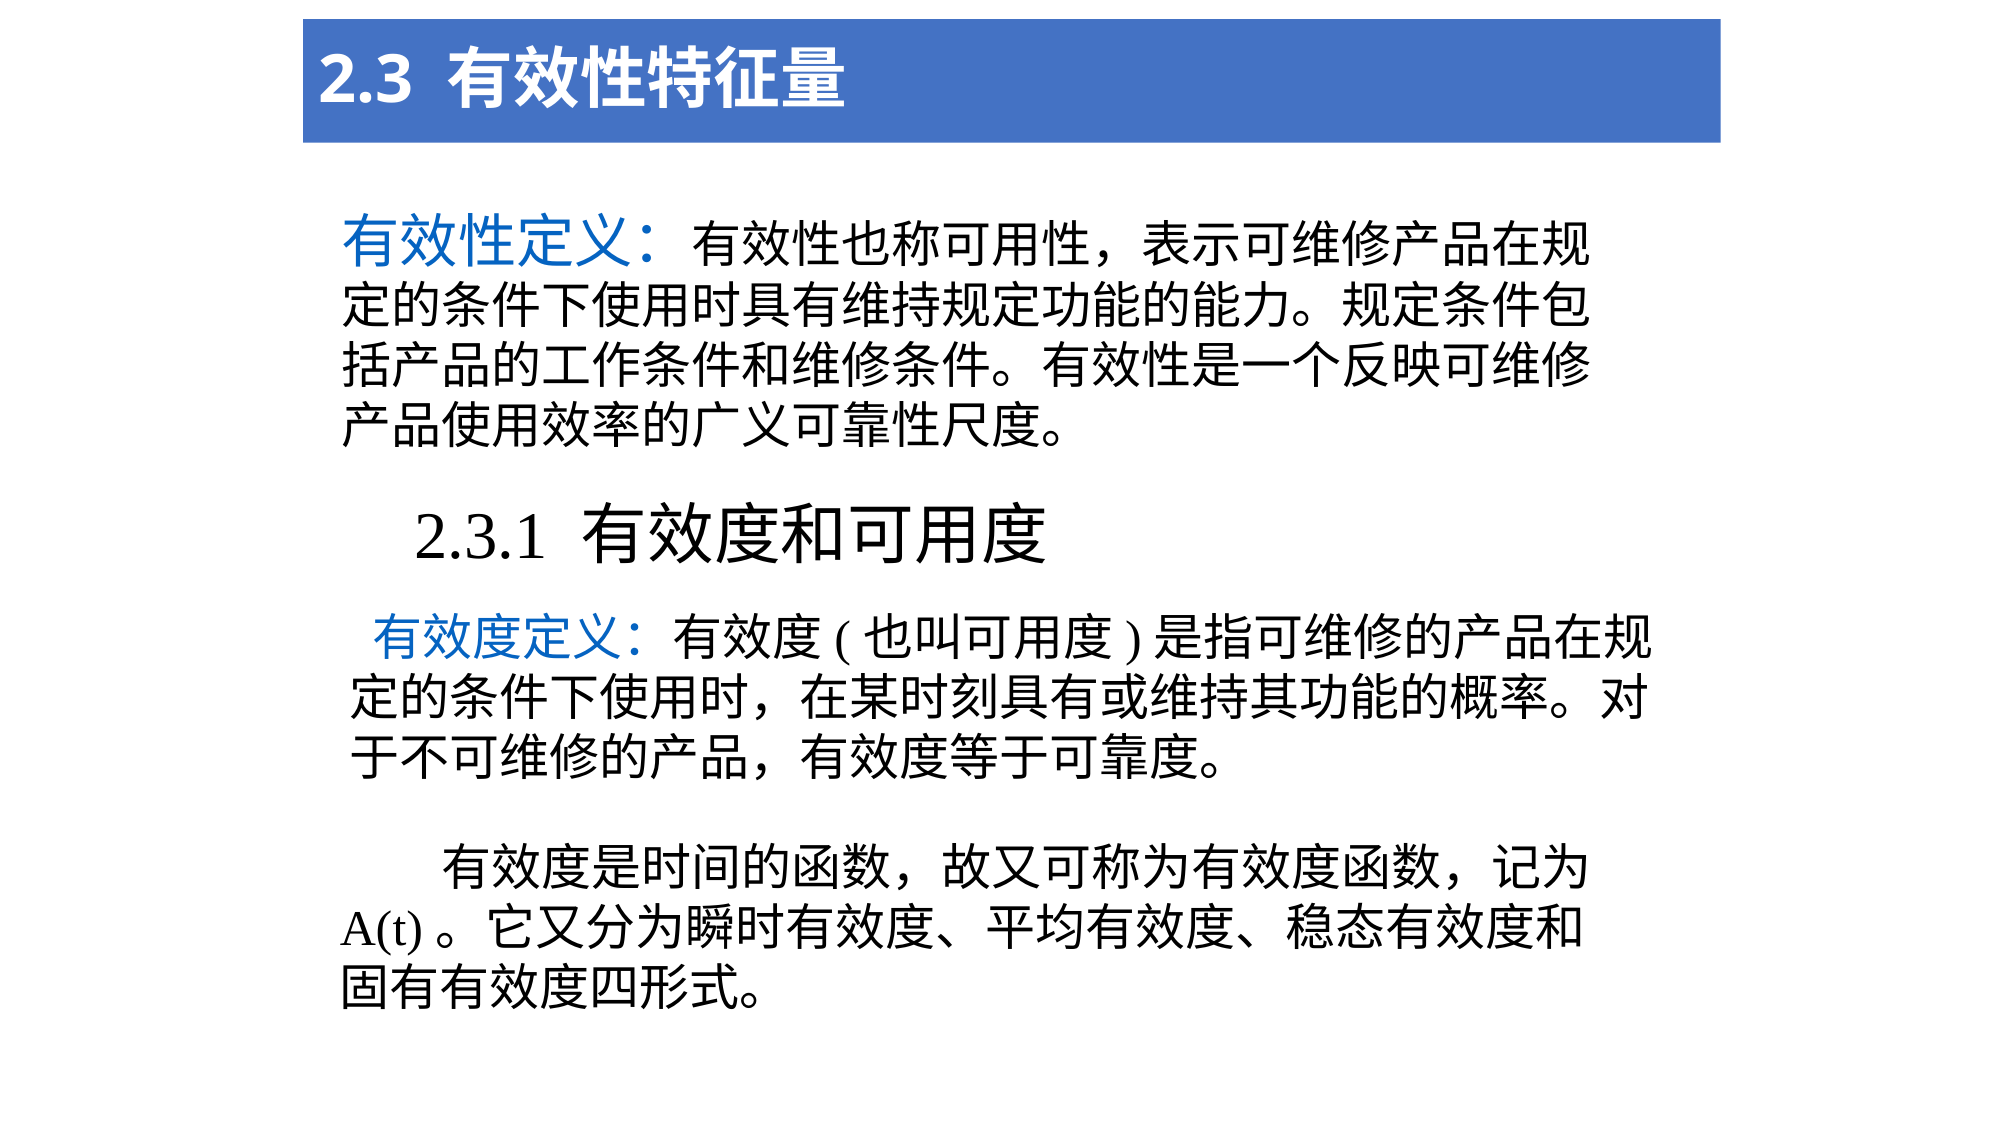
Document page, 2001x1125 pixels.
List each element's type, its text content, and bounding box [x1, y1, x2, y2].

text_box 有效度是时间的函数，故又可称为有效度函数，记为A(t)。它又分为瞬时有效度、平均有效度、稳态有效度和固有有效度四形式。 [324, 828, 1638, 1024]
text_box 有效性定义：有效性也称可用性，表示可维修产品在规定的条件下使用时具有维持规定功能的能力。规定条件包括产品的工作条件和维修条件。有效性是一个反映可维修产品使用效率的广义可靠性尺度。 [326, 196, 1650, 462]
title 2.3 有效性特征量 [303, 19, 1721, 143]
text_box 有效度定义：有效度(也叫可用度)是指可维修的产品在规定的条件下使用时，在某时刻具有或维持其功能的概率。对于不可维修的产品，有效度等于可靠度。 [334, 598, 1697, 793]
text_box 2.3.1 有效度和可用度 [324, 484, 1138, 595]
